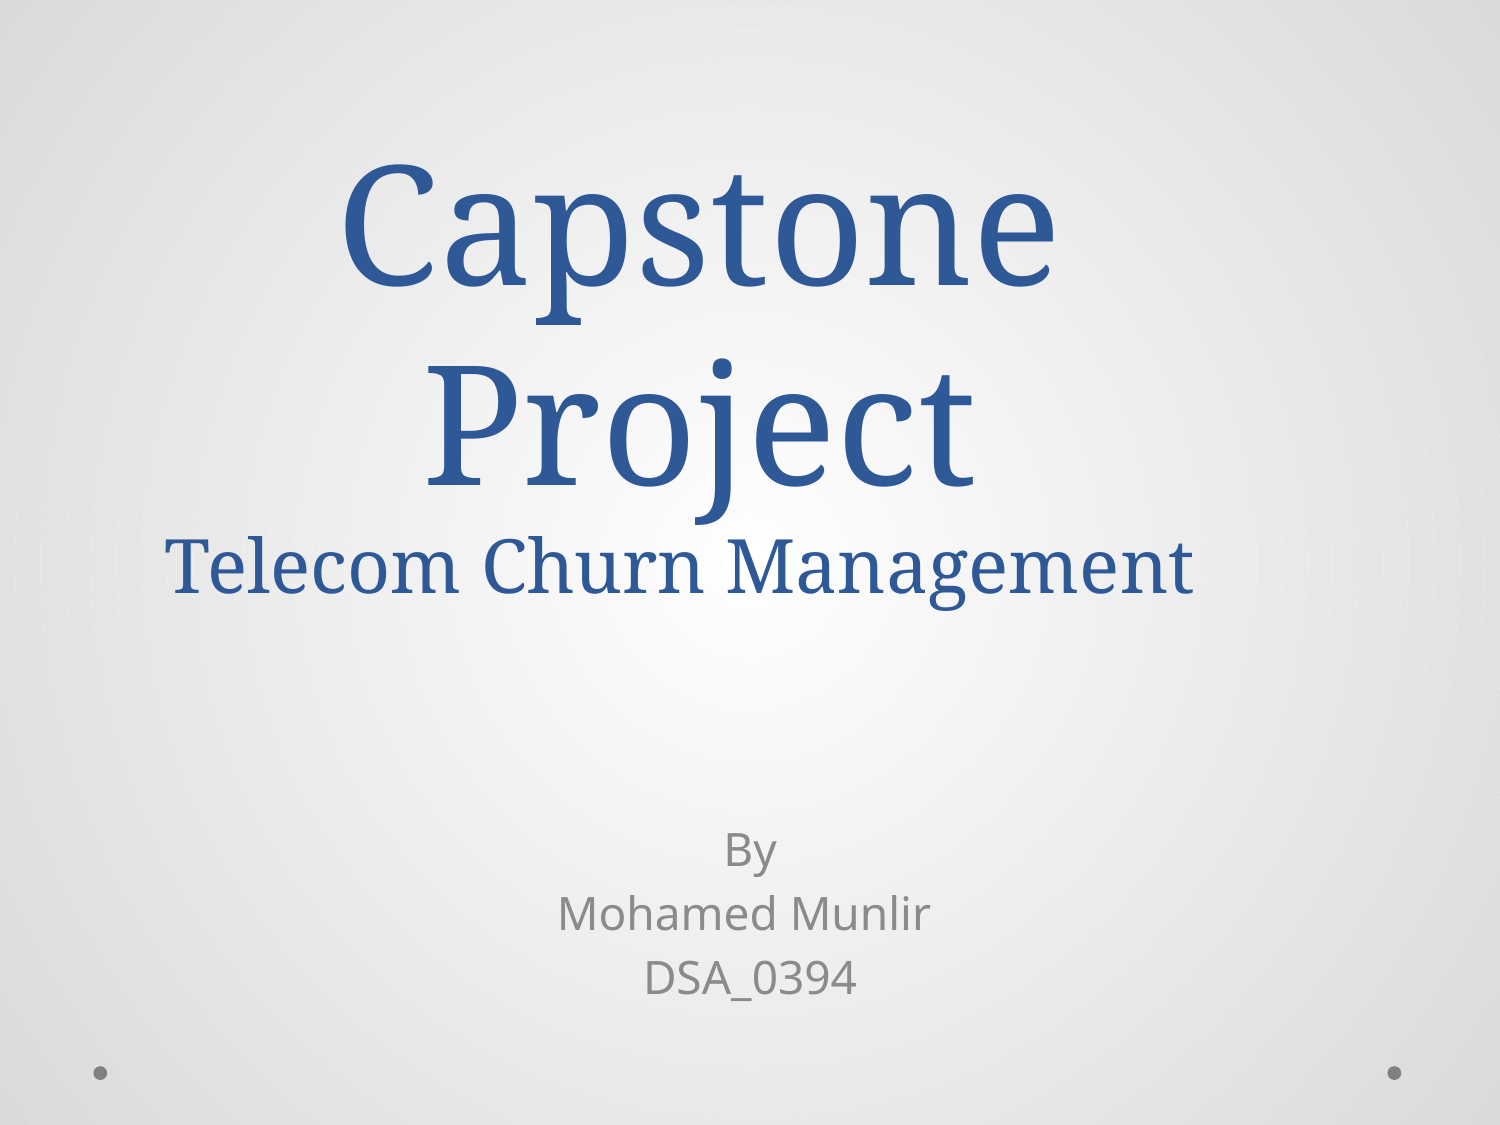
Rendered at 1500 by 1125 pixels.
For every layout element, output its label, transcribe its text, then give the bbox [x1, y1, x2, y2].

subtitle By Mohamed Munlir DSA_0394 [225, 812, 1275, 1013]
title Capstone Project Telecom Churn Management [62, 375, 1338, 617]
